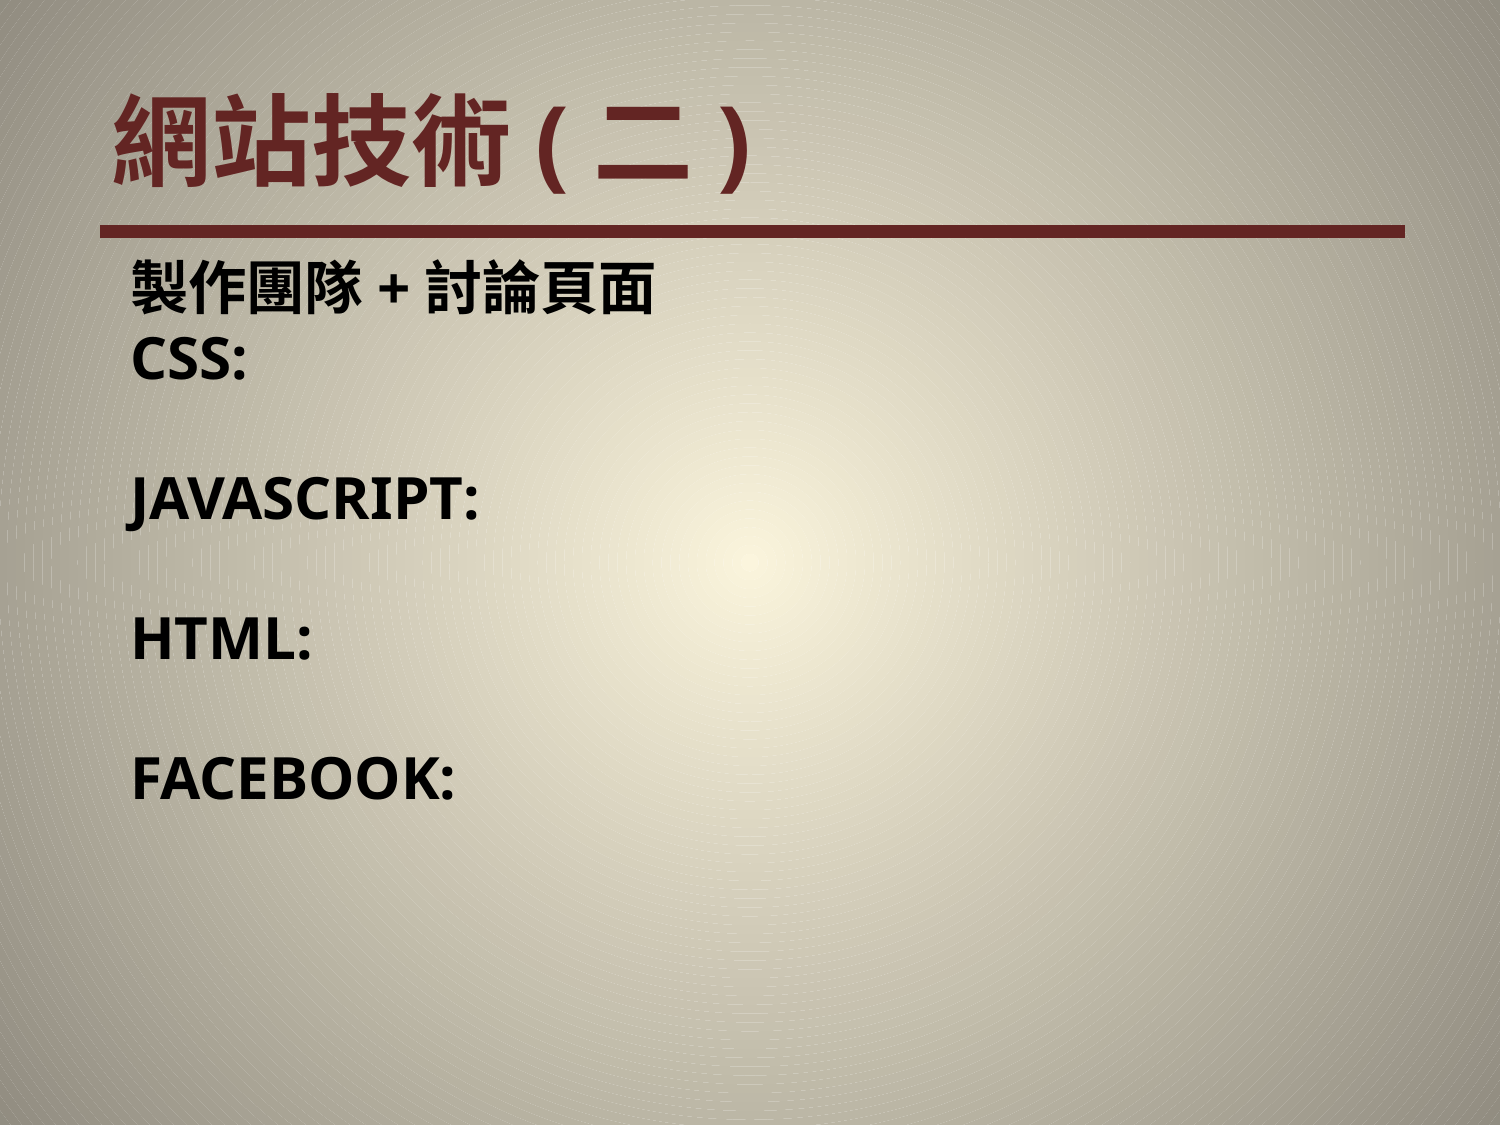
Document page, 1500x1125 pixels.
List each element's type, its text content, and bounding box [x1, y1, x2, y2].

text_box 網站技術(二) [97, 70, 845, 206]
text_box 製作團隊+討論頁面 CSS: JAVASCRIPT: HTML: FACEBOOK: [115, 243, 1391, 819]
